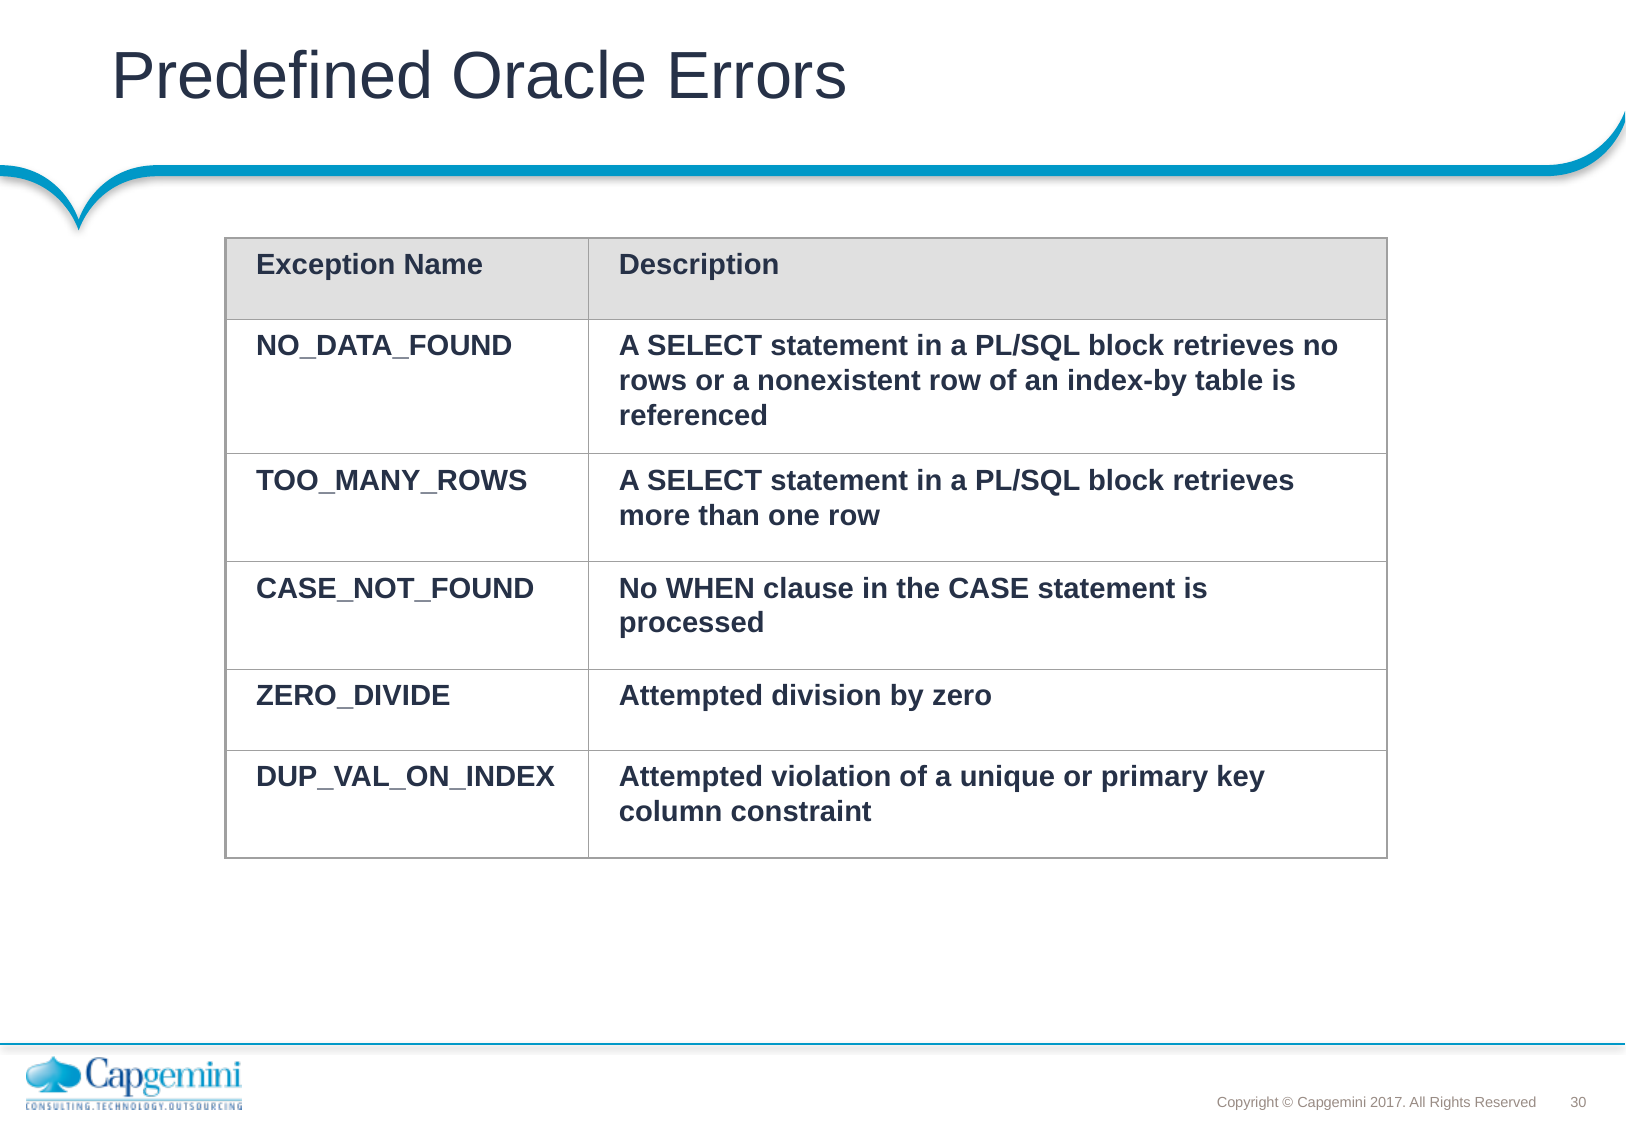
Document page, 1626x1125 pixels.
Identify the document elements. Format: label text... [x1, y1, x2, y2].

title Predefined Oracle Errors [62, 22, 1304, 134]
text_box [224, 237, 1388, 859]
picture [26, 1056, 242, 1110]
